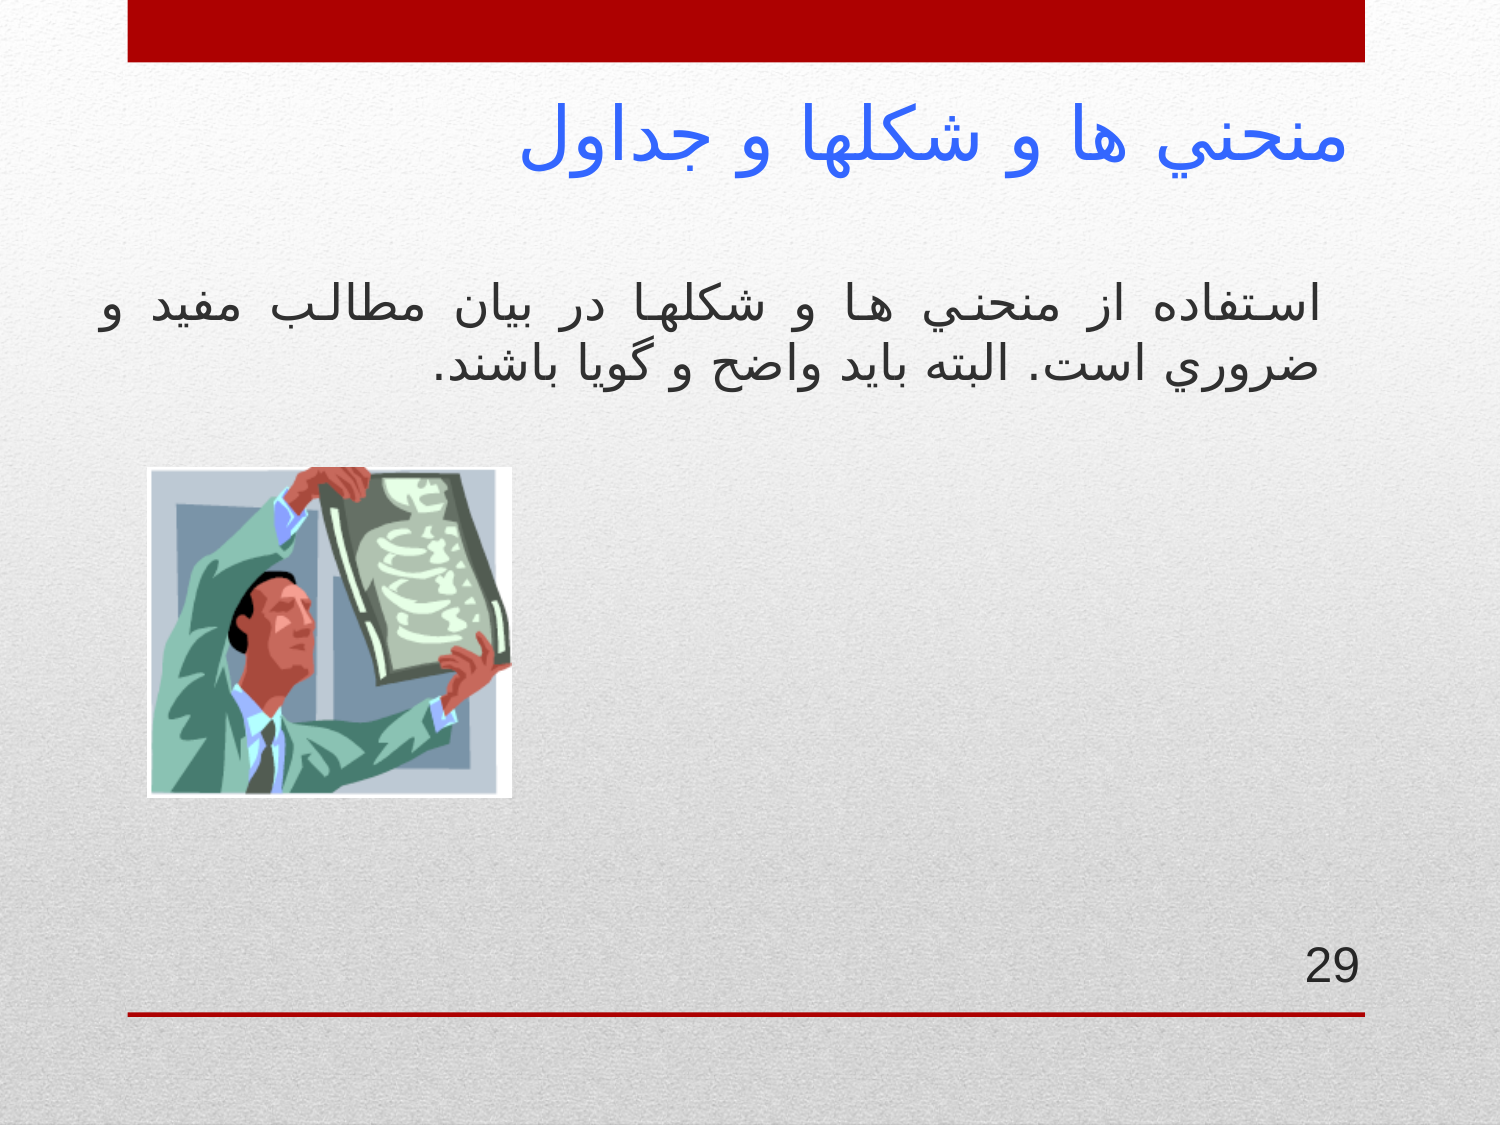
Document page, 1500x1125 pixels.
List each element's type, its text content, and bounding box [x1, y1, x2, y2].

list استفاده از منحني ها و شکلها در بيان مطالب مفيد و ضروري است. البته بايد واضح و گويا باشند. [75, 262, 1338, 1062]
title منحني ها و شکلها و جداول [253, 78, 1367, 220]
slide_number 29 [1250, 933, 1375, 993]
picture [146, 467, 513, 799]
